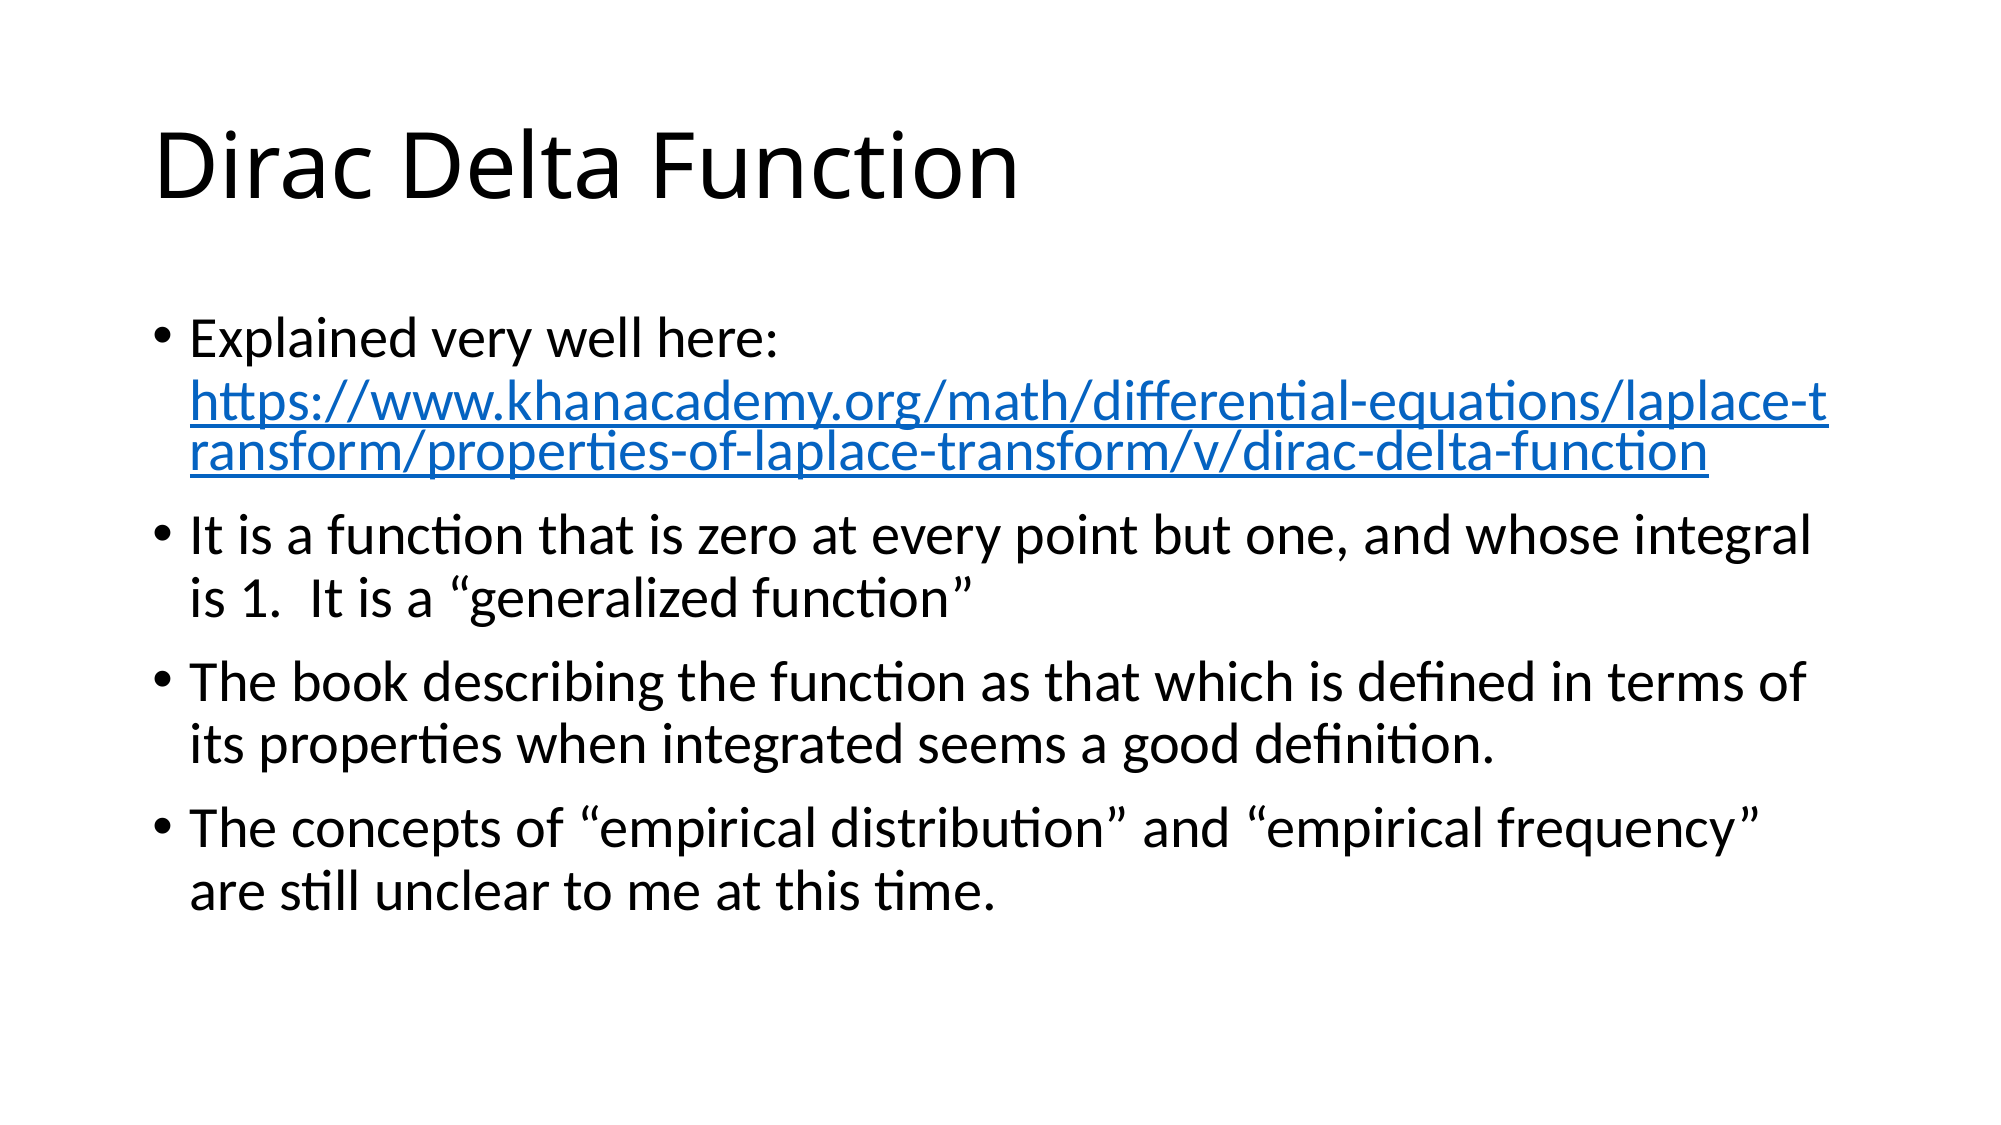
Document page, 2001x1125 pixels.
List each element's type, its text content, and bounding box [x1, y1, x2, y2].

list Explained very well here: https://www.khanacademy.org/math/differential-equations/laplace-transform/properties-of-laplace-transform/v/dirac-delta-function It is a function that is zero at every point but one, and whose integral is 1. It is a “generalized function” The book describing the function as that which is defined in terms of its properties when integrated seems a good definition. The concepts of “empirical distribution” and “empirical frequency” are still unclear to me at this time. [137, 299, 1863, 1014]
title Dirac Delta Function [137, 59, 1863, 278]
